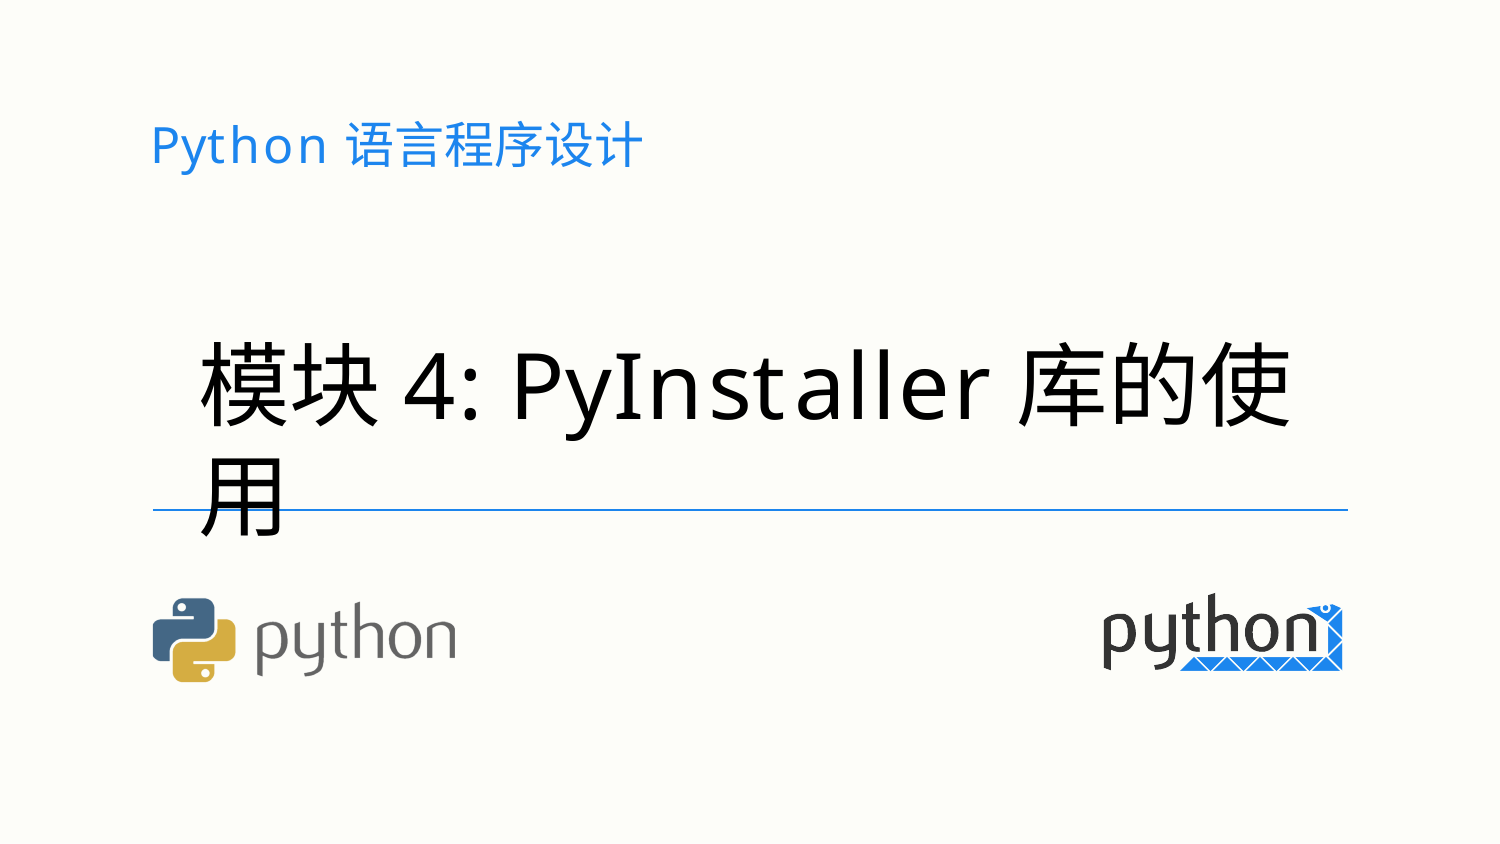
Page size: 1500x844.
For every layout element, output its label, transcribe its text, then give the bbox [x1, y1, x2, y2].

text_box [1095, 587, 1349, 676]
text_box [152, 595, 455, 691]
title Python语言程序设计 [82, 93, 1418, 255]
text_box 模块4: PyInstaller库的使用 [196, 327, 1304, 548]
